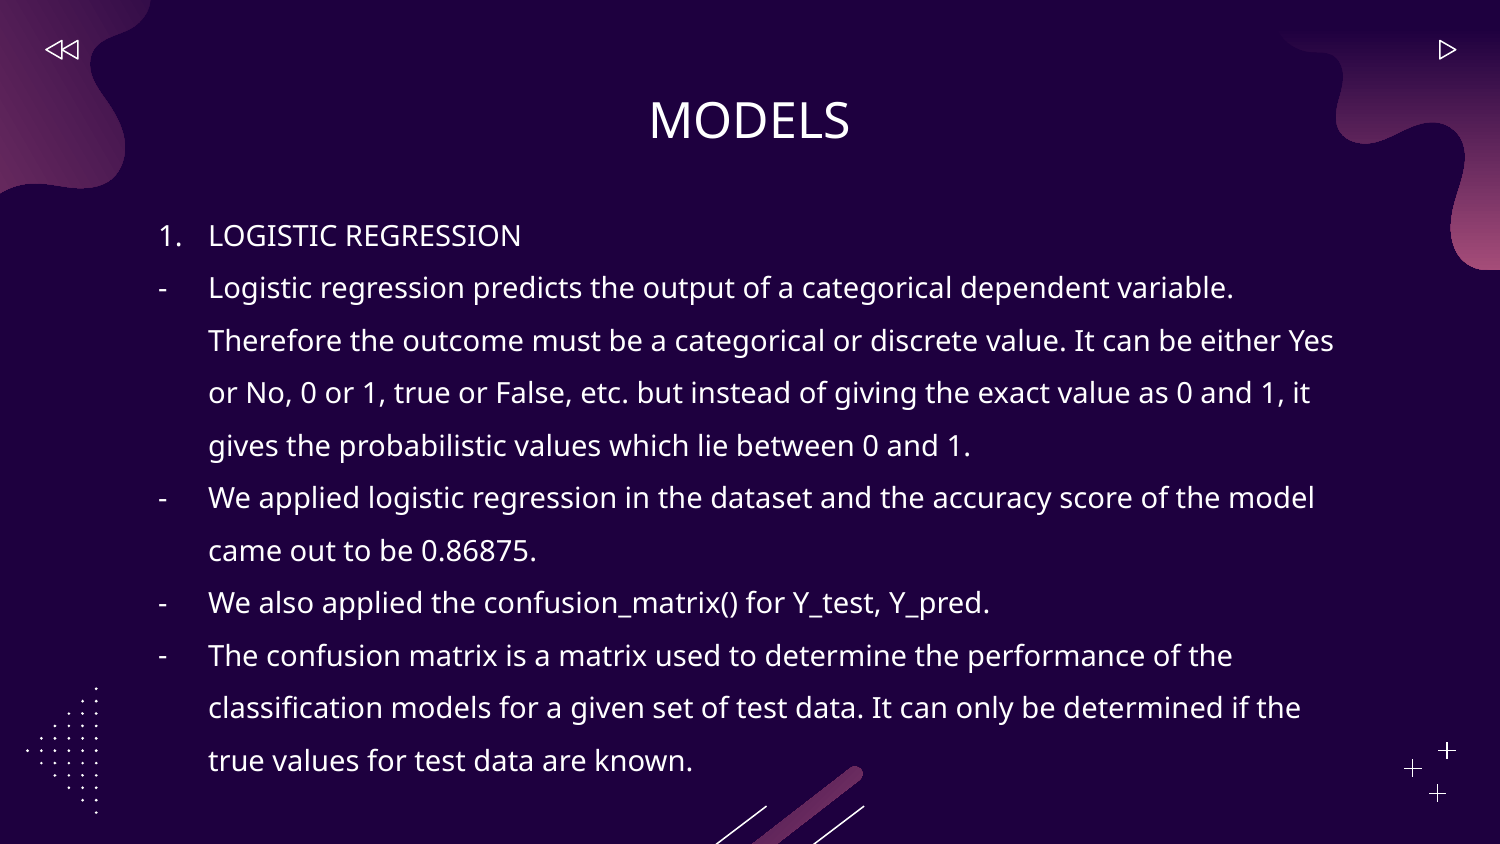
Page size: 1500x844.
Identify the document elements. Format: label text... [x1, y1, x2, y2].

list LOGISTIC REGRESSION Logistic regression predicts the output of a categorical dependent variable. Therefore the outcome must be a categorical or discrete value. It can be either Yes or No, 0 or 1, true or False, etc. but instead of giving the exact value as 0 and 1, it gives the probabilistic values which lie between 0 and 1. We applied logistic regression in the dataset and the accuracy score of the model came out to be 0.86875. We also applied the confusion_matrix() for Y_test, Y_pred. The confusion matrix is a matrix used to determine the performance of the classification models for a given set of test data. It can only be determined if the true values for test data are known. [118, 184, 1382, 737]
title MODELS [118, 73, 1382, 168]
